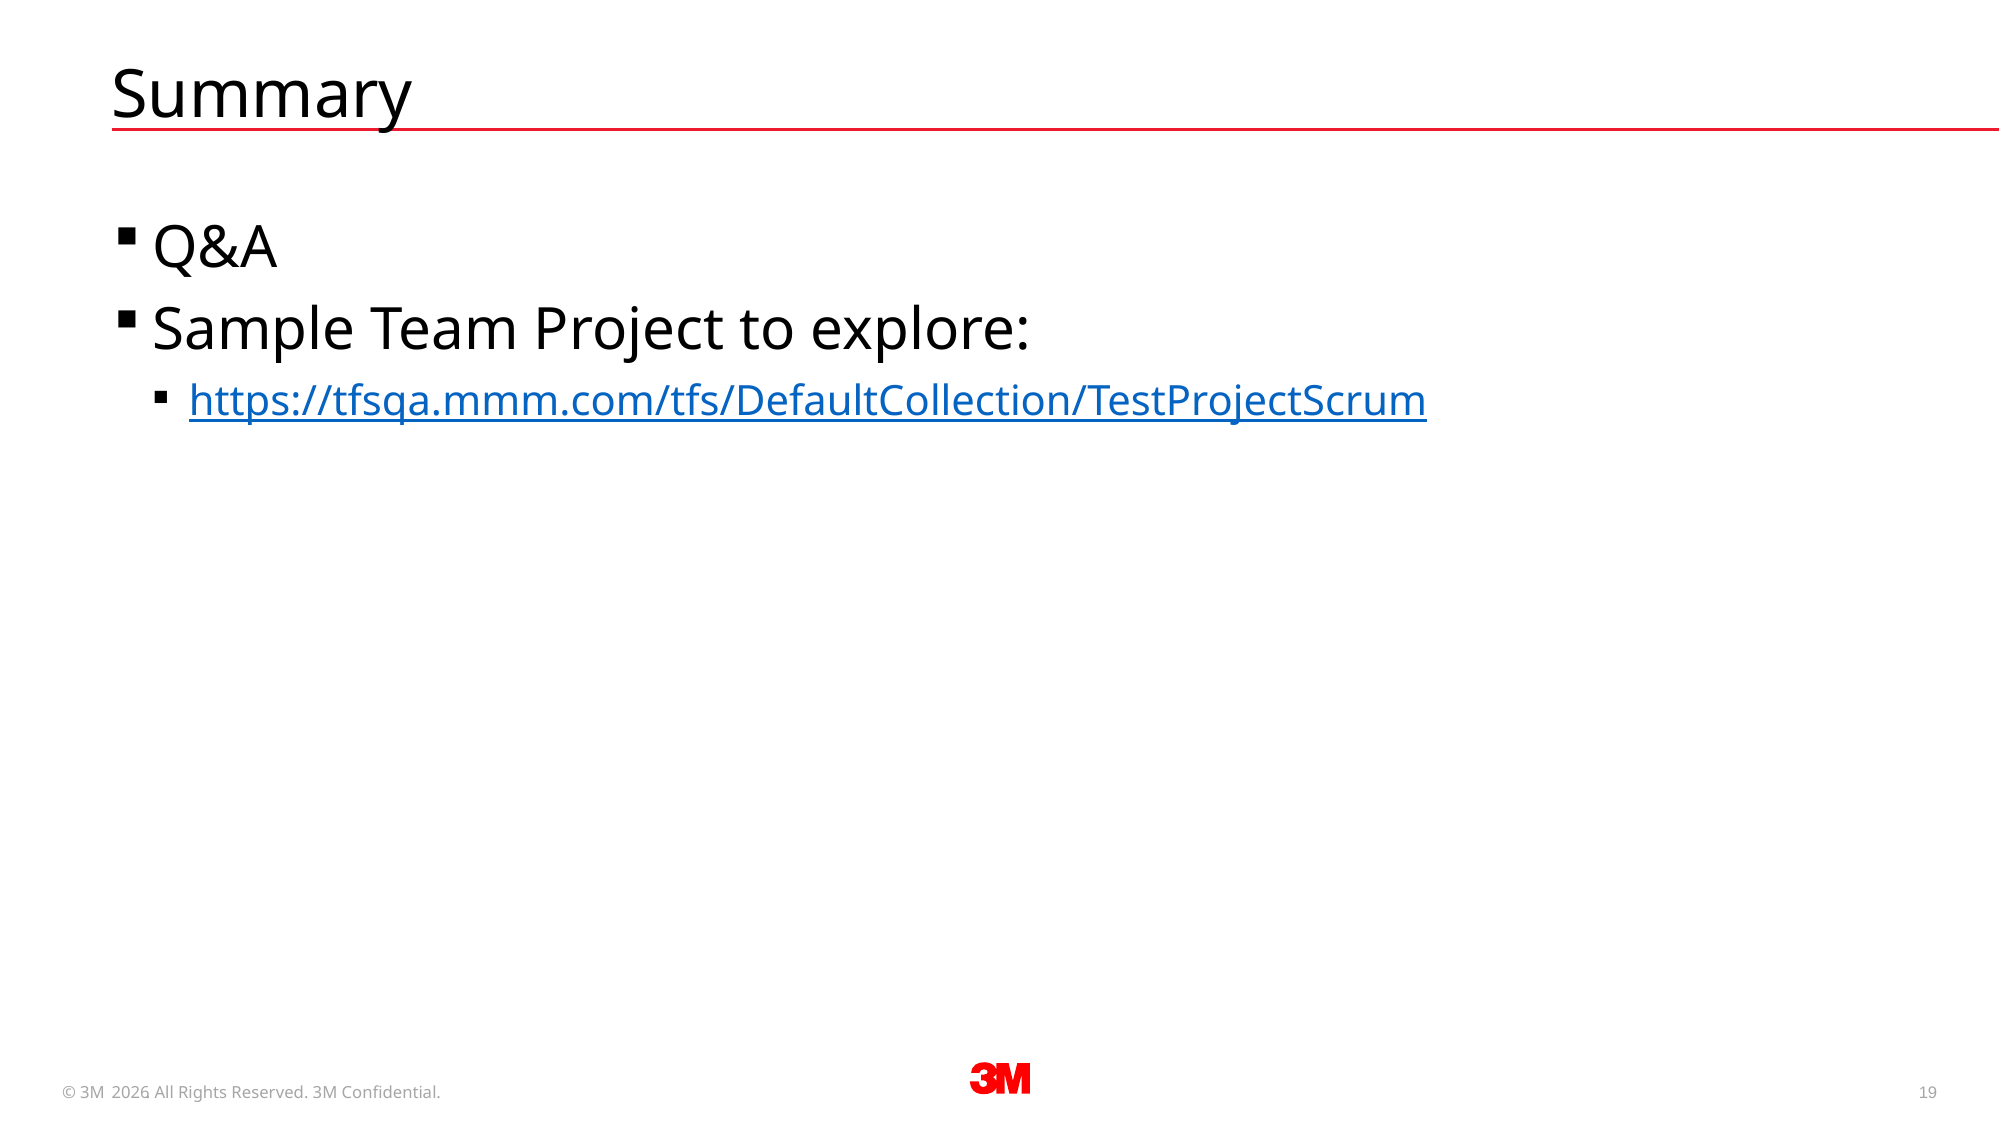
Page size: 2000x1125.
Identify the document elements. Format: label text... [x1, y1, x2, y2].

list Q&A Sample Team Project to explore: https://tfsqa.mmm.com/tfs/DefaultCollection/TestProjectScrum [113, 208, 1884, 1017]
title Summary [111, 59, 1882, 135]
